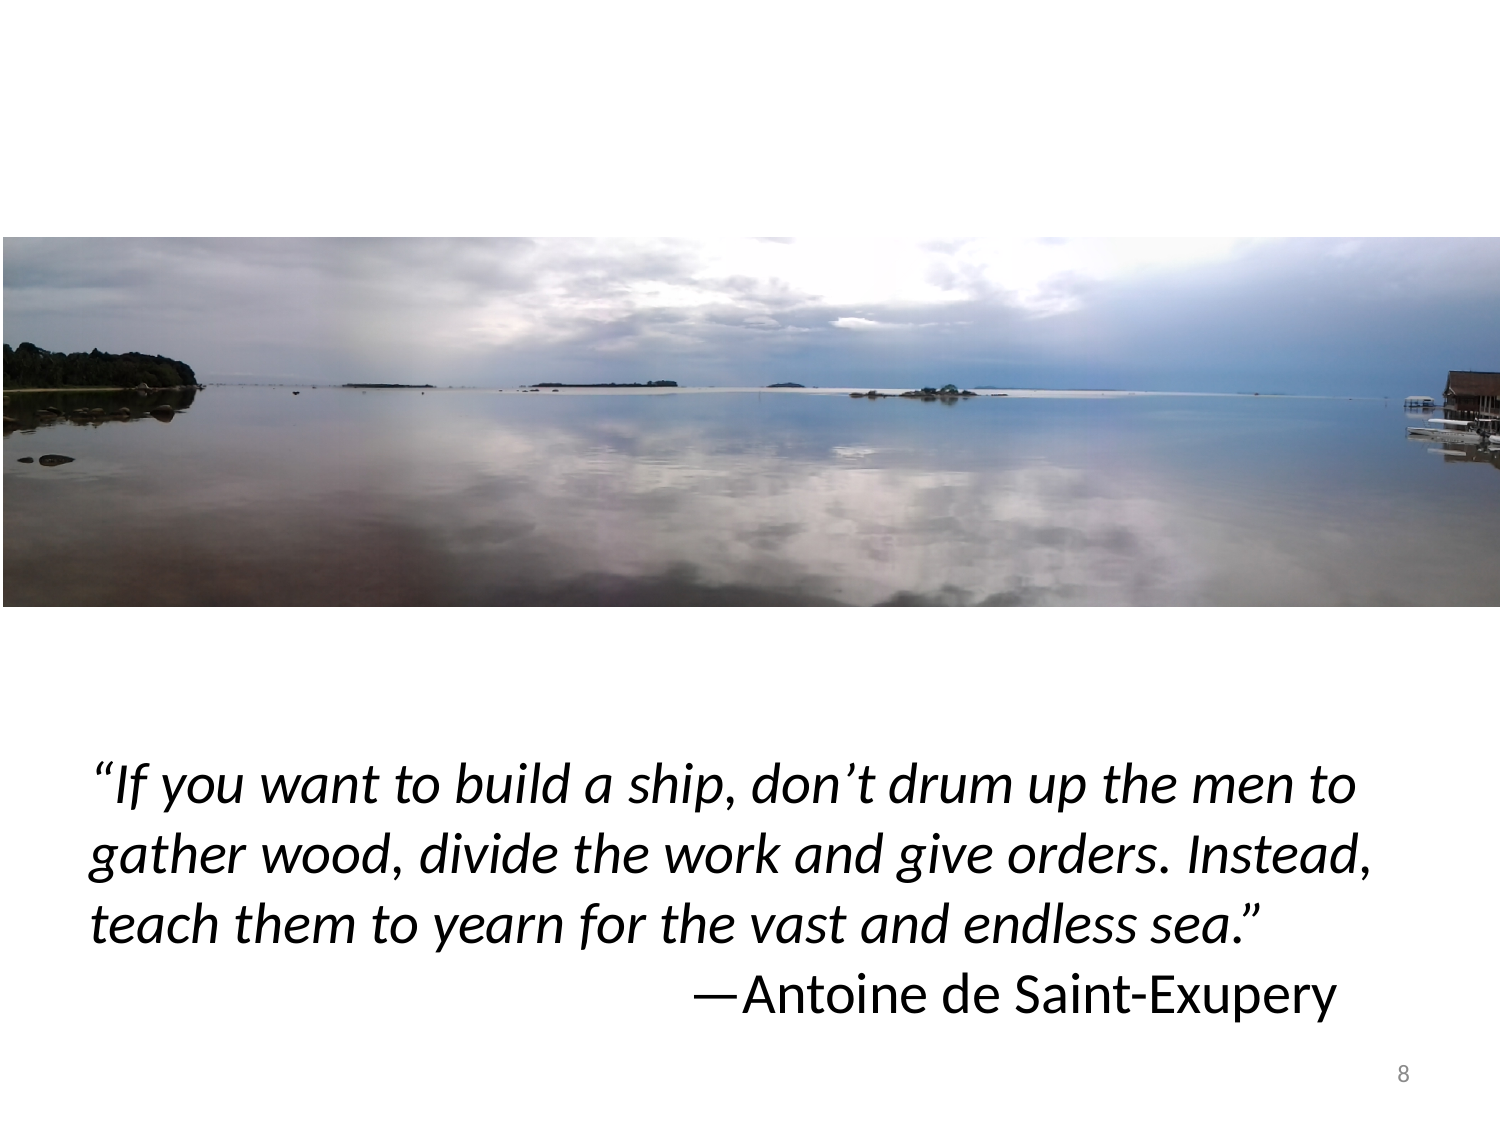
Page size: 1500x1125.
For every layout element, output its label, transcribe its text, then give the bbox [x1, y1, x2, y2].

text_box “If you want to build a ship, don’t drum up the men to gather wood, divide the work and give orders. Instead, teach them to yearn for the vast and endless sea.” —Antoine de Saint-Exupery [75, 737, 1409, 1033]
slide_number 8 [1074, 1042, 1425, 1103]
picture [2, 237, 1500, 607]
